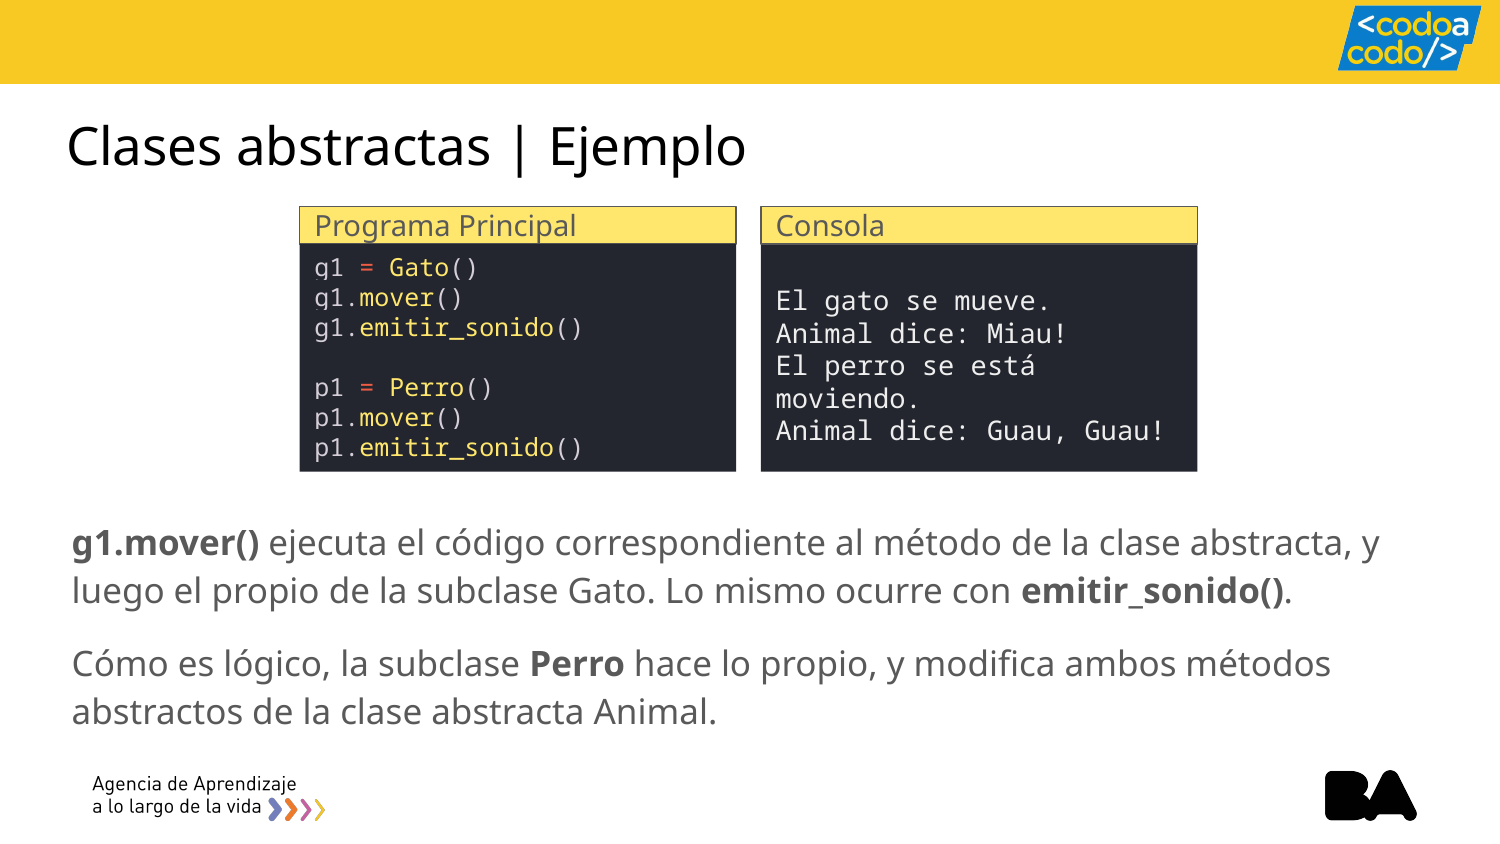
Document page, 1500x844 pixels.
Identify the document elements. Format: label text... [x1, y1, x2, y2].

text_box g1.mover() ejecuta el código correspondiente al método de la clase abstracta, y luego el propio de la subclase Gato. Lo mismo ocurre con emitir_sonido(). Cómo es lógico, la subclase Perro hace lo propio, y modifica ambos métodos abstractos de la clase abstracta Animal. [71, 498, 1430, 756]
text_box Consola [760, 206, 1198, 244]
picture [1337, 5, 1482, 71]
picture [70, 756, 344, 835]
text_box El gato se mueve. Animal dice: Miau! El perro se está moviendo. Animal dice: Guau, Guau! [760, 244, 1198, 472]
text_box [70, 206, 1430, 744]
text_box g1 = Gato() g1.mover() g1.emitir_sonido() p1 = Perro() p1.mover() p1.emitir_sonido() [299, 243, 737, 472]
title Clases abstractas | Ejemplo [51, 98, 1446, 192]
picture [1325, 770, 1417, 821]
text_box Programa Principal [299, 206, 737, 243]
